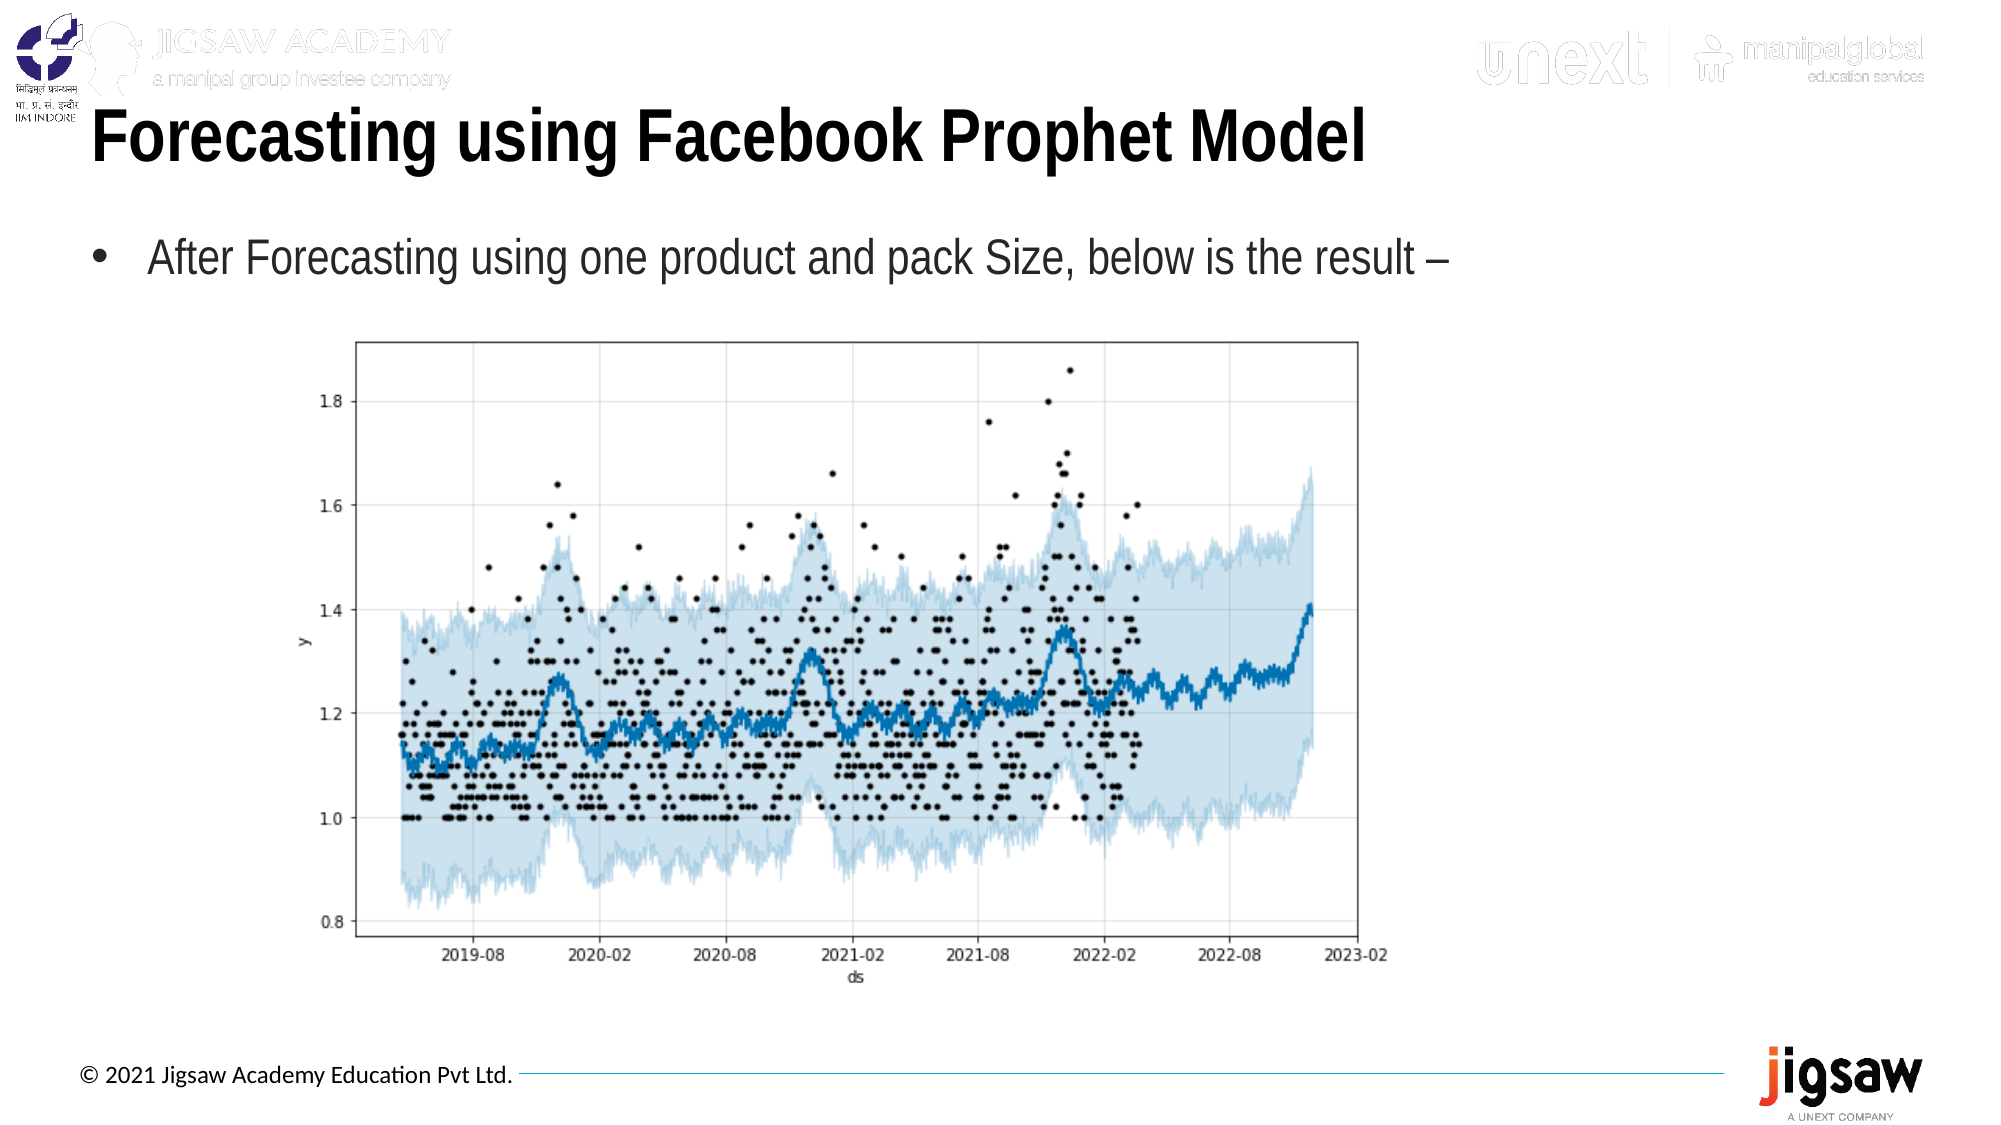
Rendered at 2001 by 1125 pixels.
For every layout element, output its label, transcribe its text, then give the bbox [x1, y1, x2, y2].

title Forecasting using Facebook Prophet Model [76, 78, 1924, 196]
picture [293, 334, 1398, 994]
picture [14, 12, 451, 122]
picture [1753, 1042, 1928, 1125]
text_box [1476, 28, 1924, 89]
list After Forecasting using one product and pack Size, below is the result – [76, 223, 1924, 1005]
